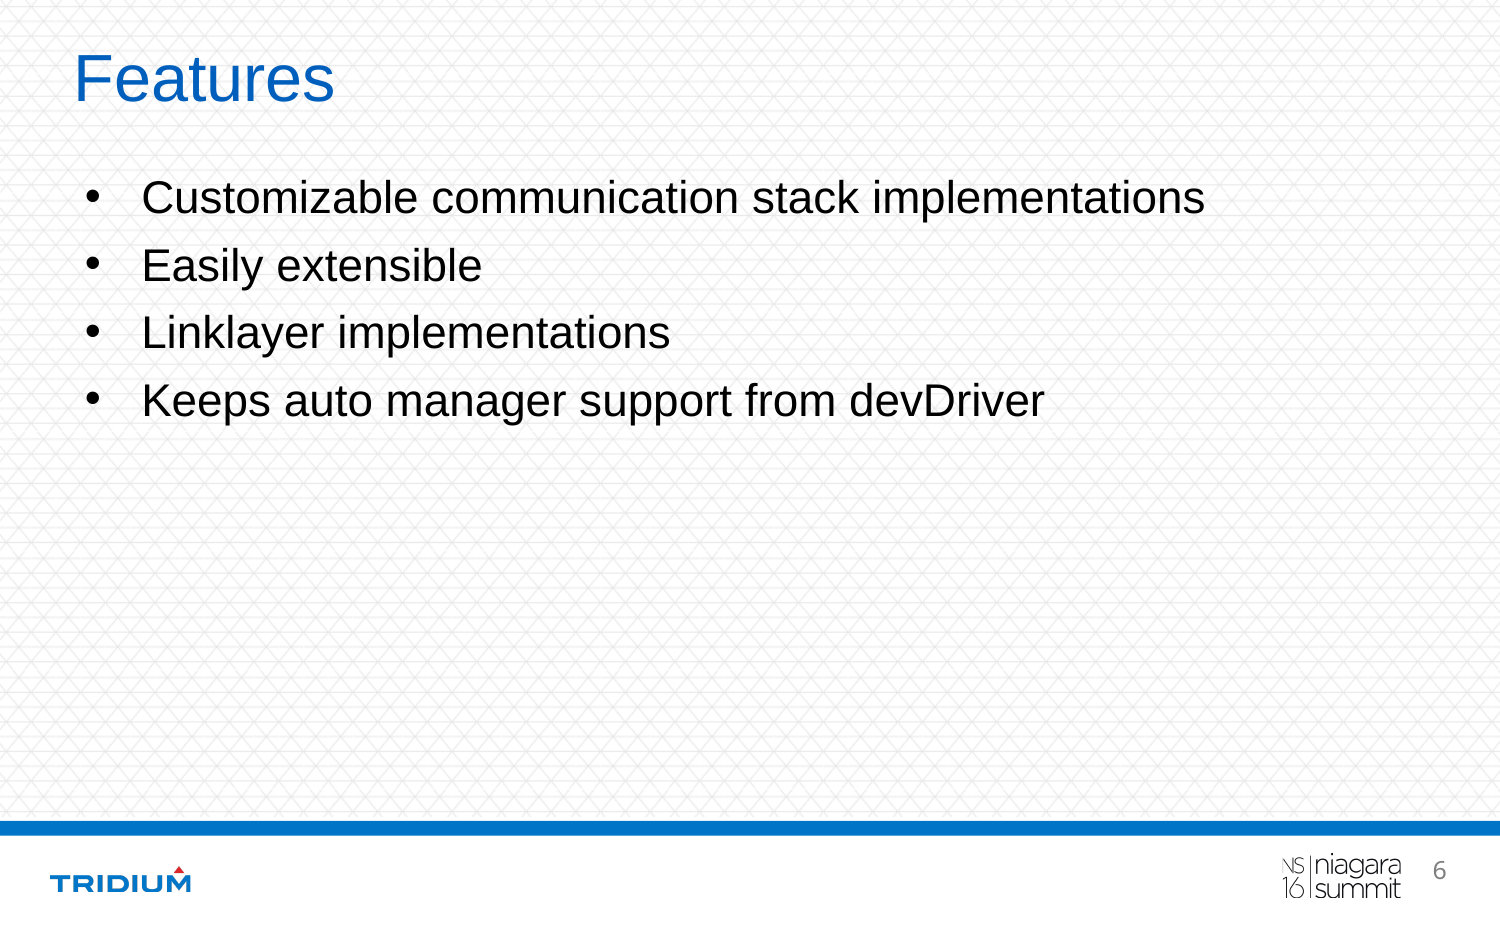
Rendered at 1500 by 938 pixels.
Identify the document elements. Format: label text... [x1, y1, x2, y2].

picture [0, 0, 1500, 817]
slide_number 6 [1111, 846, 1462, 897]
